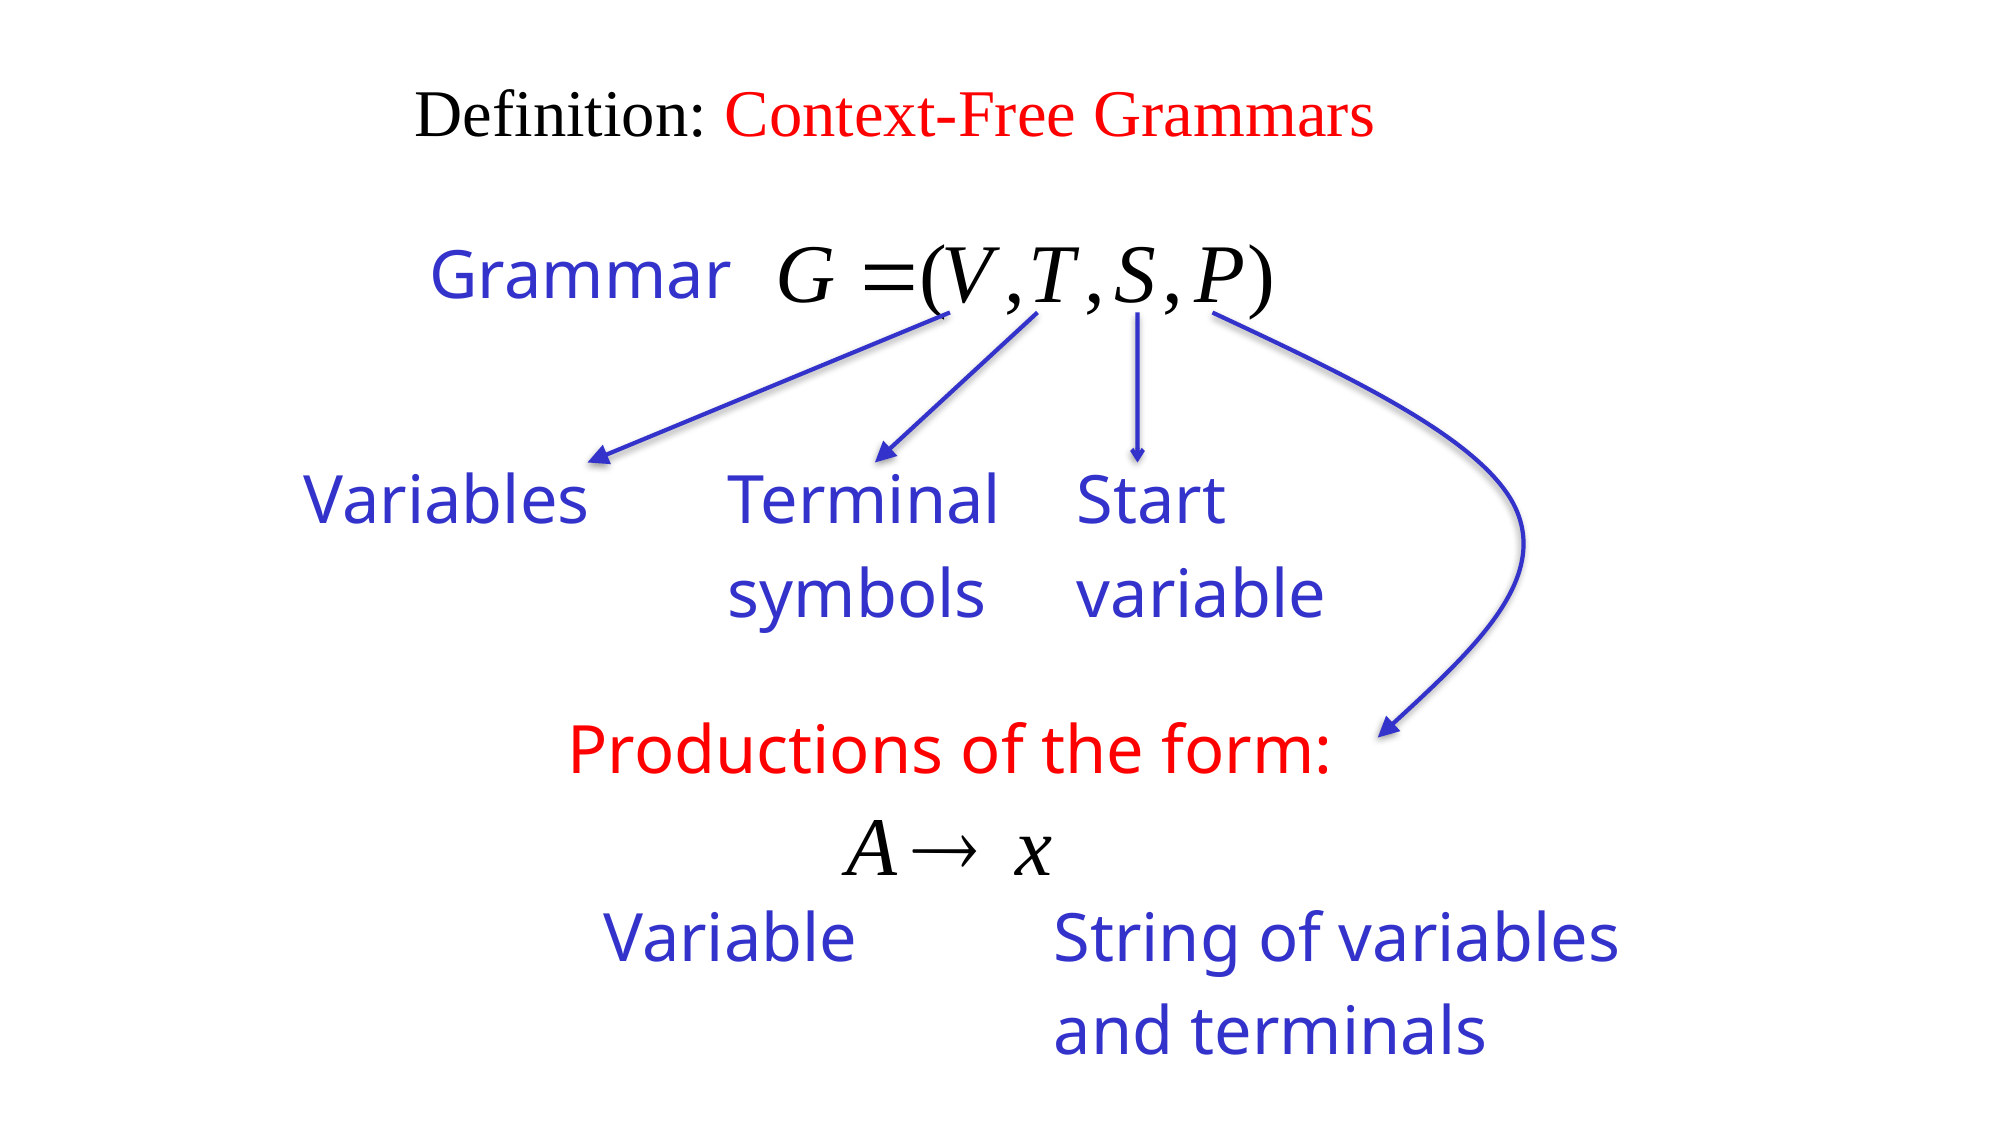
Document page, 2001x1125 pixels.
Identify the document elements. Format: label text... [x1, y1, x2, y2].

text_box Start variable [1062, 449, 1331, 638]
text_box Variables [288, 449, 606, 545]
text_box Variable [588, 887, 873, 983]
text_box Terminal symbols [713, 449, 1017, 638]
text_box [837, 812, 1057, 882]
text_box Grammar [414, 224, 747, 320]
text_box [1221, 335, 1526, 738]
text_box [874, 335, 1017, 463]
text_box [1130, 335, 1145, 463]
text_box String of variables and terminals [1039, 887, 1654, 1076]
text_box [587, 335, 901, 465]
text_box Productions of the form: [552, 699, 1349, 795]
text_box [774, 237, 1278, 326]
text_box Definition: Context-Free Grammars [399, 62, 1525, 158]
